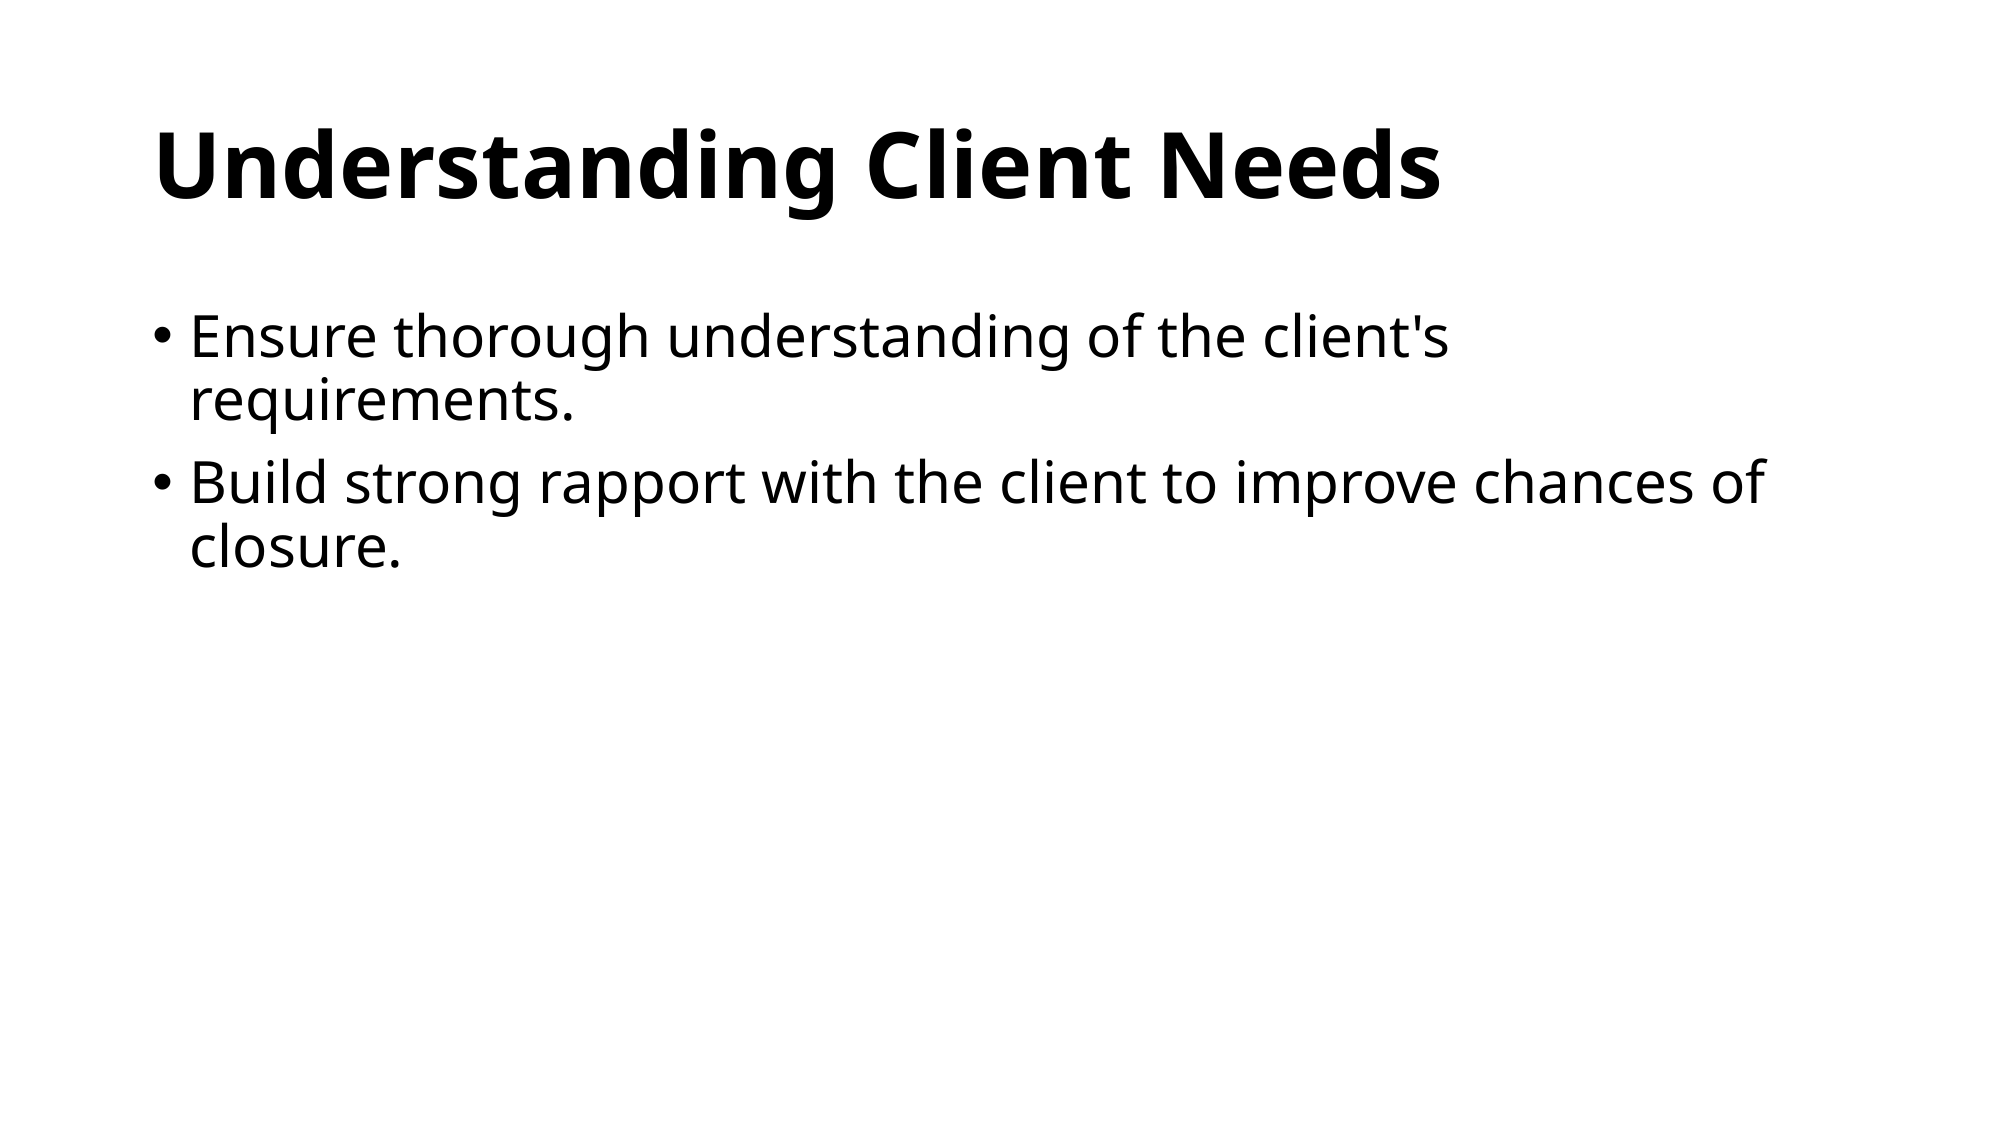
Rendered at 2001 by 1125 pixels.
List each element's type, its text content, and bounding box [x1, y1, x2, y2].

title Understanding Client Needs [137, 59, 1863, 278]
list Ensure thorough understanding of the client's requirements. Build strong rapport with the client to improve chances of closure. [137, 299, 1863, 1014]
